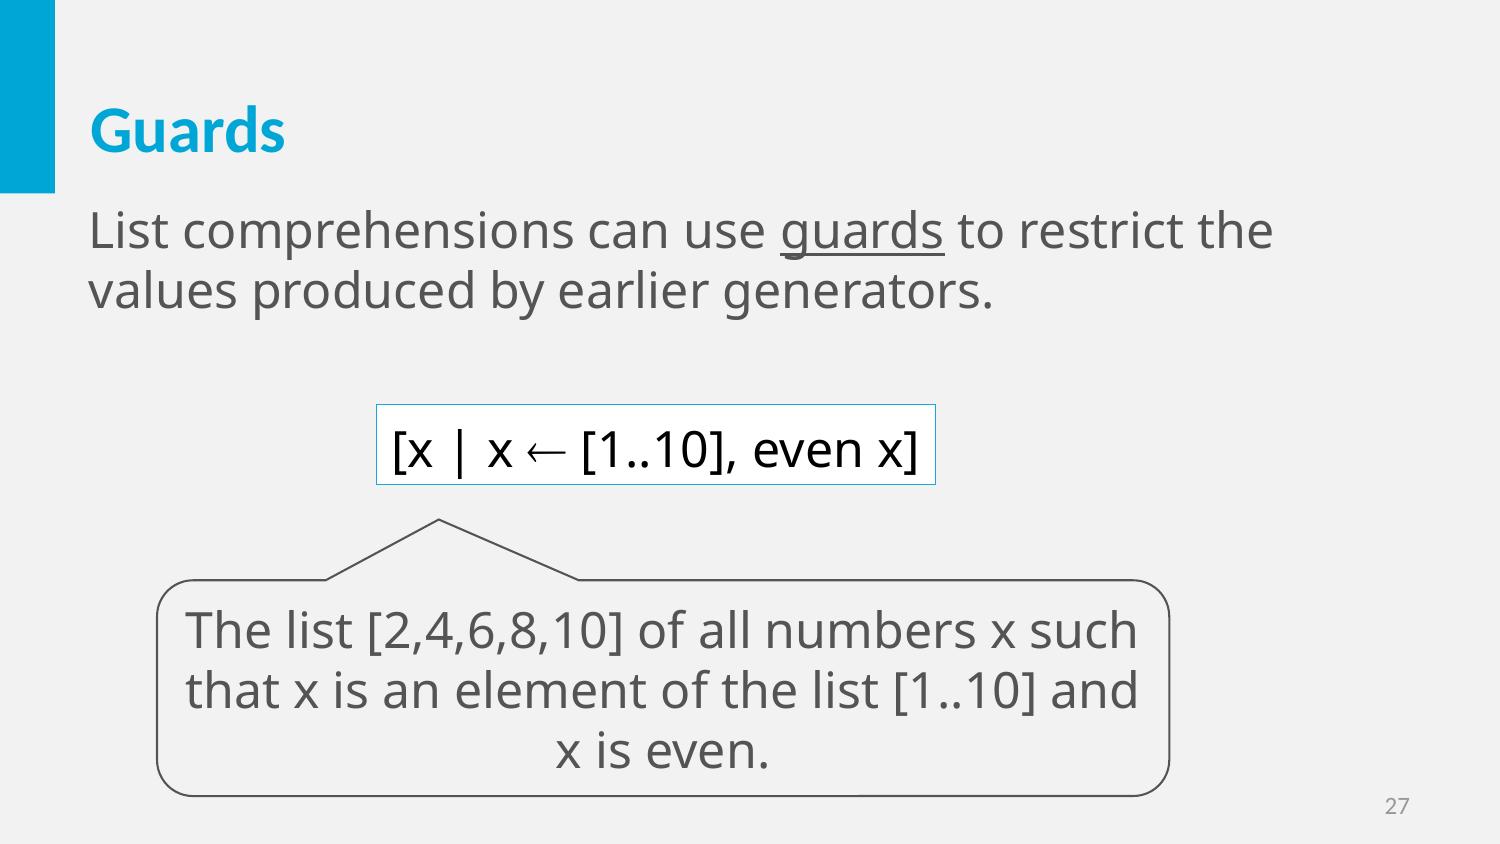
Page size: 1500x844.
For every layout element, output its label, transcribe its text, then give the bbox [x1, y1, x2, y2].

text_box The list [2,4,6,8,10] of all numbers x such that x is an element of the list [1..10] and x is even. [157, 519, 1170, 797]
title Guards [75, 33, 1425, 218]
text_box [x | x  [1..10], even x] [376, 404, 936, 485]
slide_number 27 [1074, 782, 1425, 827]
text_box List comprehensions can use guards to restrict the values produced by earlier generators. [73, 191, 1421, 327]
